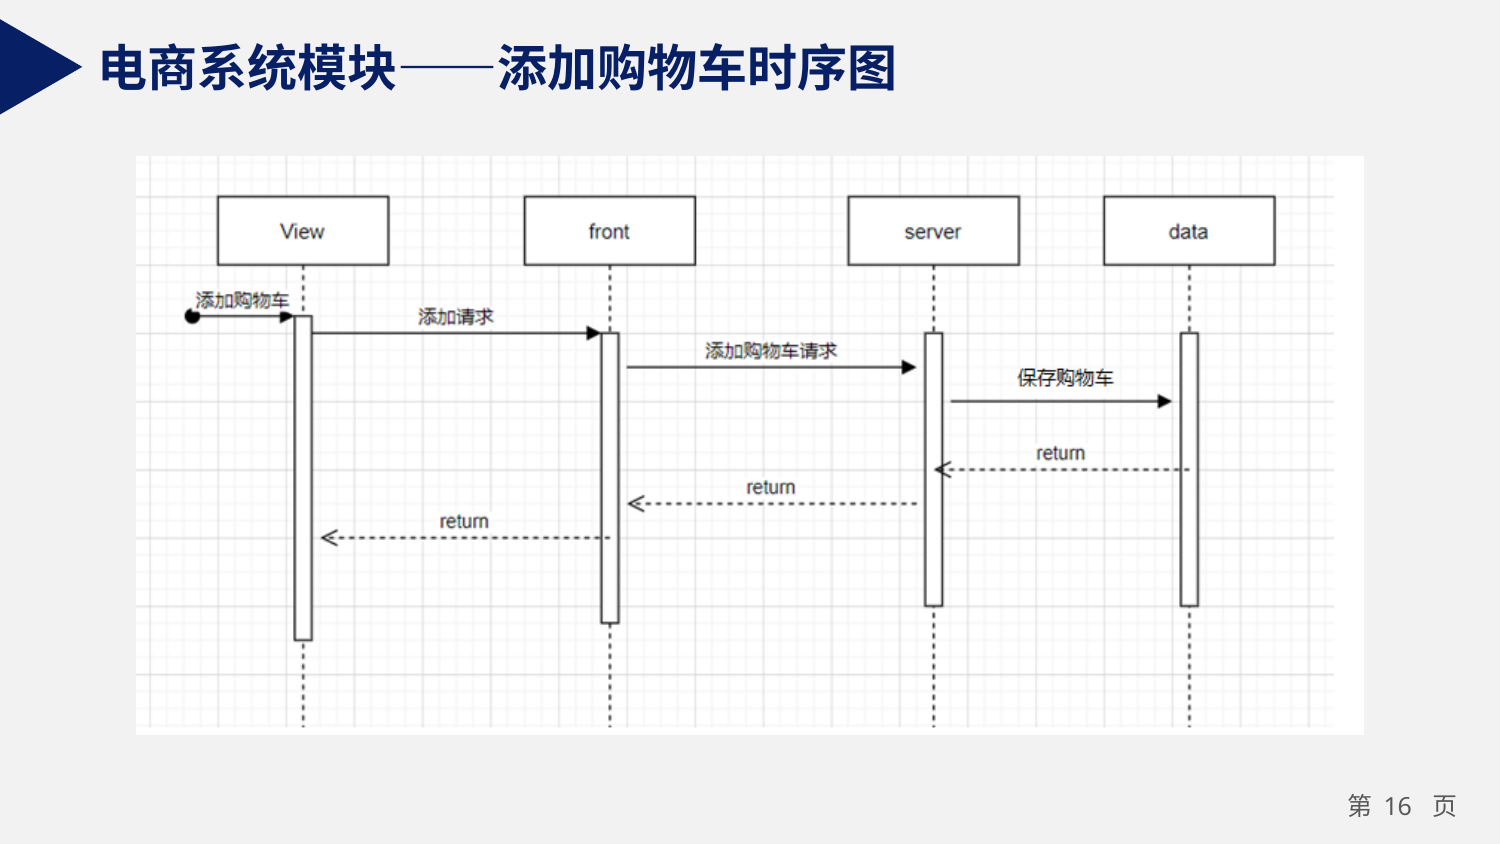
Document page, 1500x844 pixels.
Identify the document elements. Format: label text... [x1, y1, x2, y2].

text_box [0, 19, 83, 115]
picture [136, 156, 1364, 735]
text_box 电商系统模块——添加购物车时序图 [82, 29, 913, 105]
